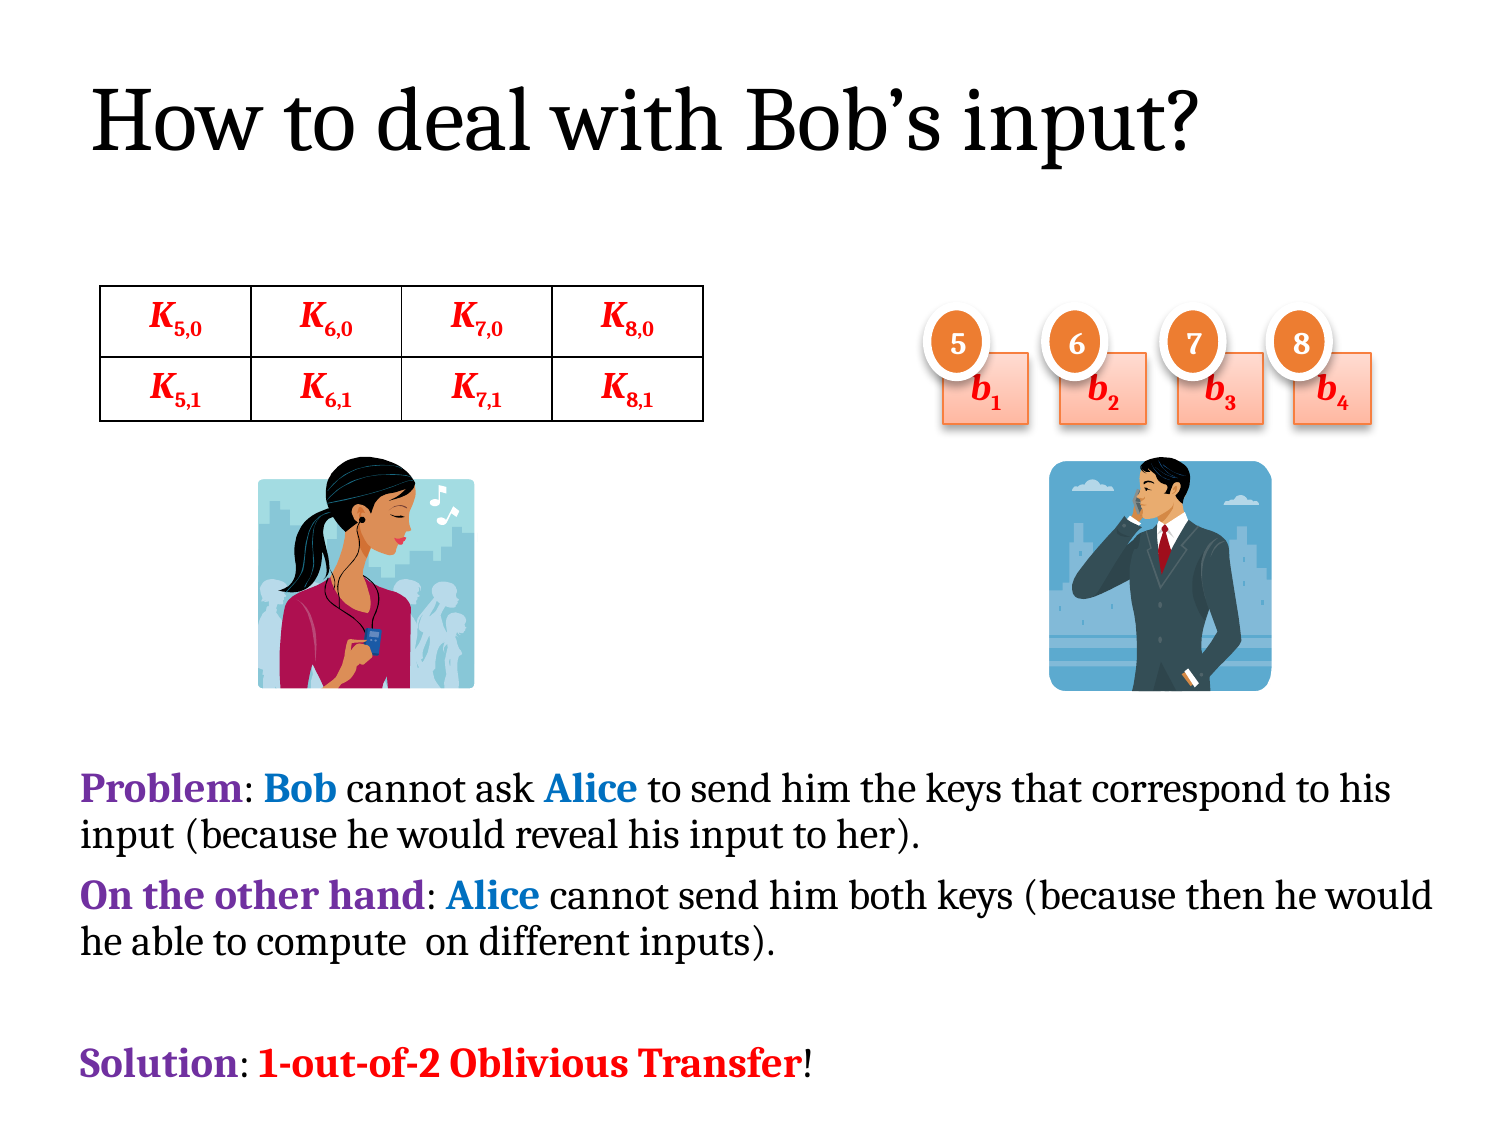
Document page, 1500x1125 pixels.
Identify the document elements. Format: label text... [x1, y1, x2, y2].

text_box 7 [1159, 301, 1227, 382]
table_cell K8,1 [553, 358, 702, 420]
picture [1044, 455, 1276, 696]
title How to deal with Bob’s input? [75, 45, 1425, 197]
table_header K8,0 [553, 287, 702, 356]
text_box b2 [1059, 352, 1147, 425]
text_box b3 [1177, 352, 1264, 425]
table_cell K5,1 [101, 358, 250, 420]
text_box b1 [942, 352, 1029, 425]
text_box 6 [1041, 301, 1109, 382]
table_header K5,0 [101, 287, 250, 356]
table_cell K7,1 [402, 358, 551, 420]
text_box 5 [922, 301, 991, 382]
table_header K7,0 [402, 287, 551, 356]
footer [496, 1042, 1004, 1103]
text_box 8 [1265, 301, 1333, 382]
table_cell K6,1 [252, 358, 401, 420]
text_box b4 [1293, 352, 1372, 425]
table_header K6,0 [252, 287, 401, 356]
picture [253, 455, 479, 693]
